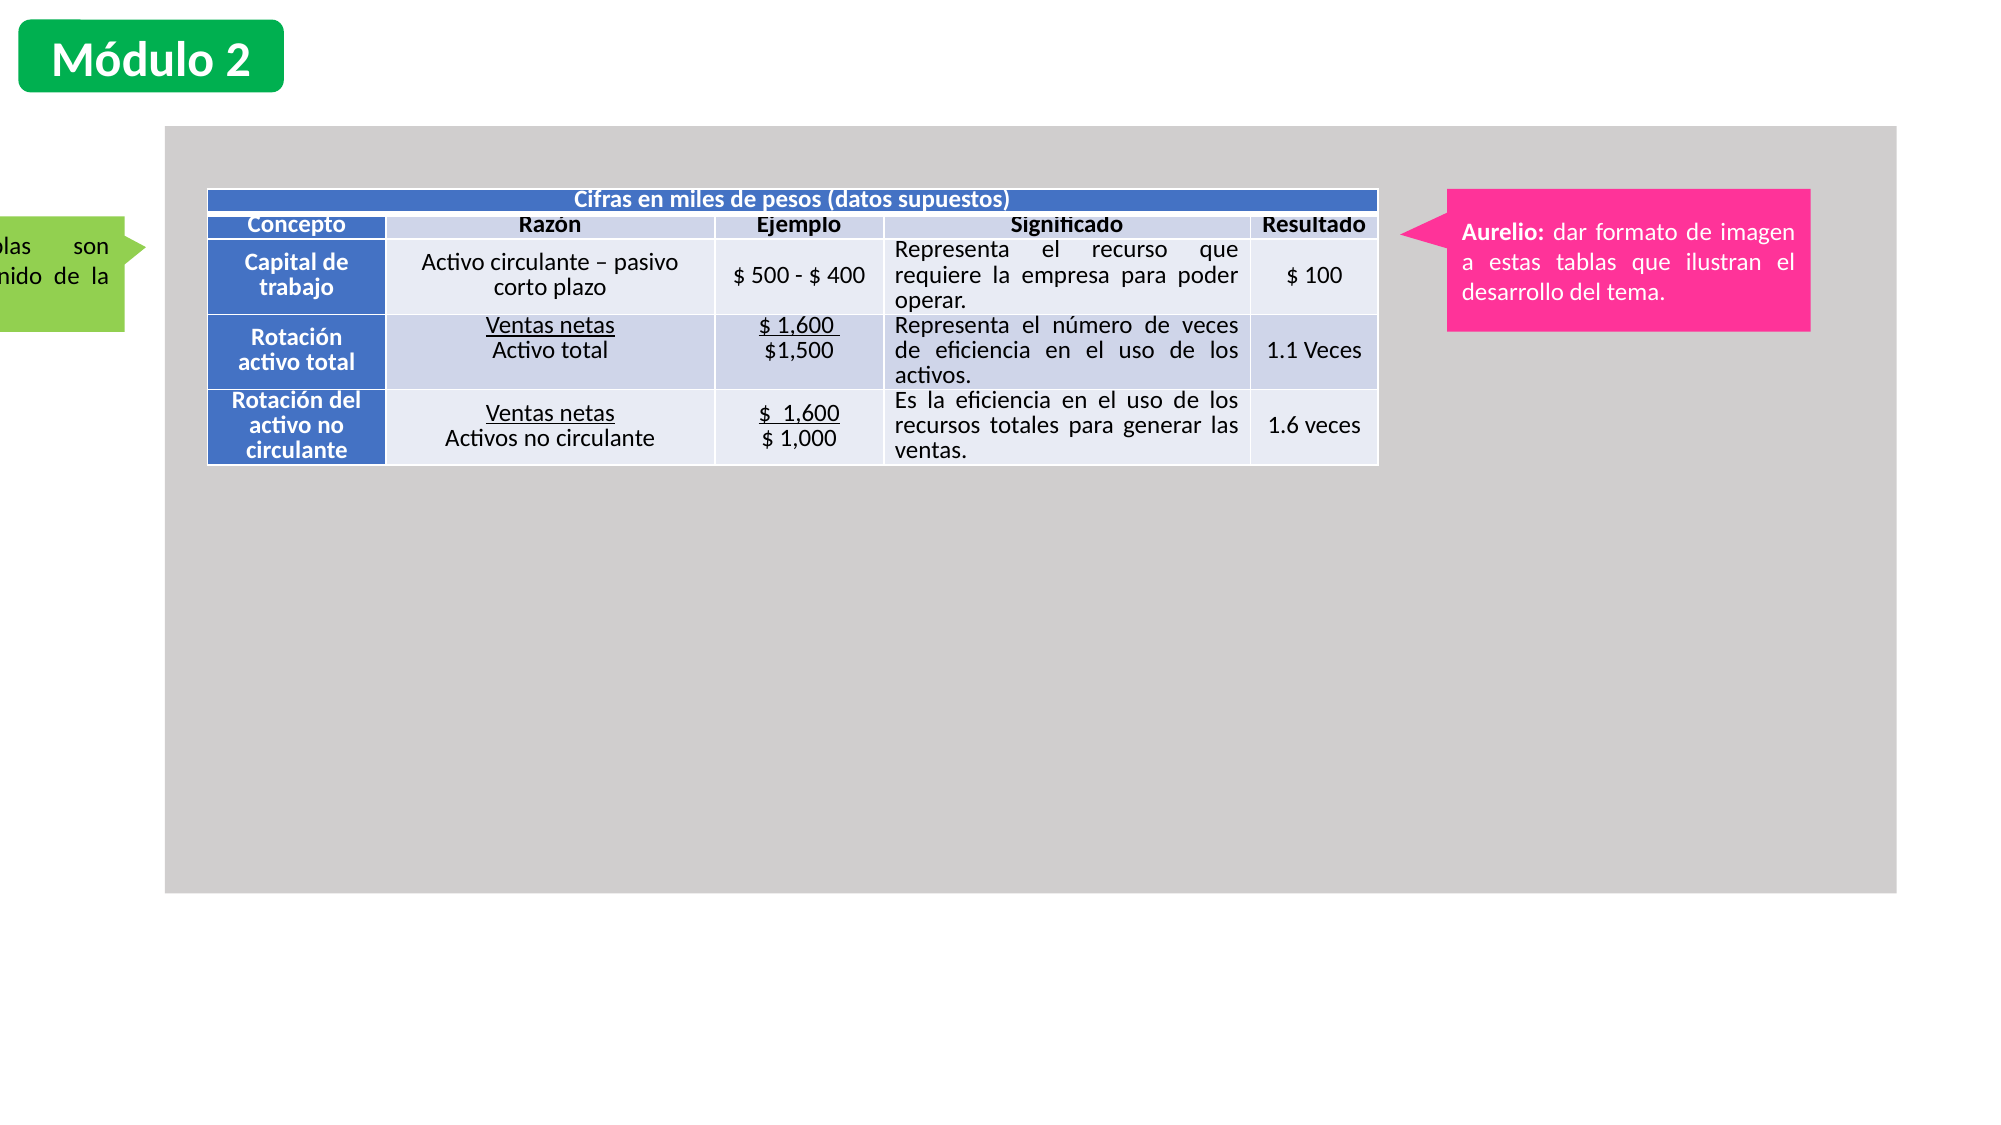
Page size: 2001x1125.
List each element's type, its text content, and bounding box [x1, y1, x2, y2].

table_cell $ 500 - $ 400 [716, 240, 883, 314]
text_box Renato: estas tablas son continuación del contenido de la diapositiva anterior. [0, 215, 148, 333]
table_cell Ejemplo [716, 217, 883, 238]
table_cell Representa el número de veces de eficiencia en el uso de los activos. [885, 315, 1250, 389]
text_box Módulo 2 [17, 18, 285, 94]
table_cell $ 1,600 $1,500 [716, 315, 883, 389]
table_cell Resultado [1251, 217, 1377, 238]
table_cell 1.6 veces [1251, 390, 1377, 464]
table_cell Ventas netas Activo total [387, 315, 714, 389]
table_cell Razón [387, 217, 714, 238]
table_cell Es la eficiencia en el uso de los recursos totales para generar las ventas. [885, 390, 1250, 464]
text_box [164, 125, 1898, 894]
table_cell 1.1 Veces [1251, 315, 1377, 389]
table_cell Rotación del activo no circulante [208, 390, 385, 464]
table_cell Capital de trabajo [208, 240, 385, 314]
table_cell Ventas netas Activos no circulante [387, 390, 714, 464]
table_cell Significado [885, 217, 1250, 238]
table_cell Representa el recurso que requiere la empresa para poder operar. [885, 240, 1250, 314]
text_box Aurelio: dar formato de imagen a estas tablas que ilustran el desarrollo del tema. [1400, 188, 1811, 332]
table_cell Rotación activo total [208, 315, 385, 389]
table_cell $ 100 [1251, 240, 1377, 314]
table_cell Activo circulante – pasivo corto plazo [387, 240, 714, 314]
table_header Cifras en miles de pesos (datos supuestos) [208, 190, 1377, 211]
table_cell $ 1,600 $ 1,000 [716, 390, 883, 464]
table_cell Concepto [208, 217, 385, 238]
